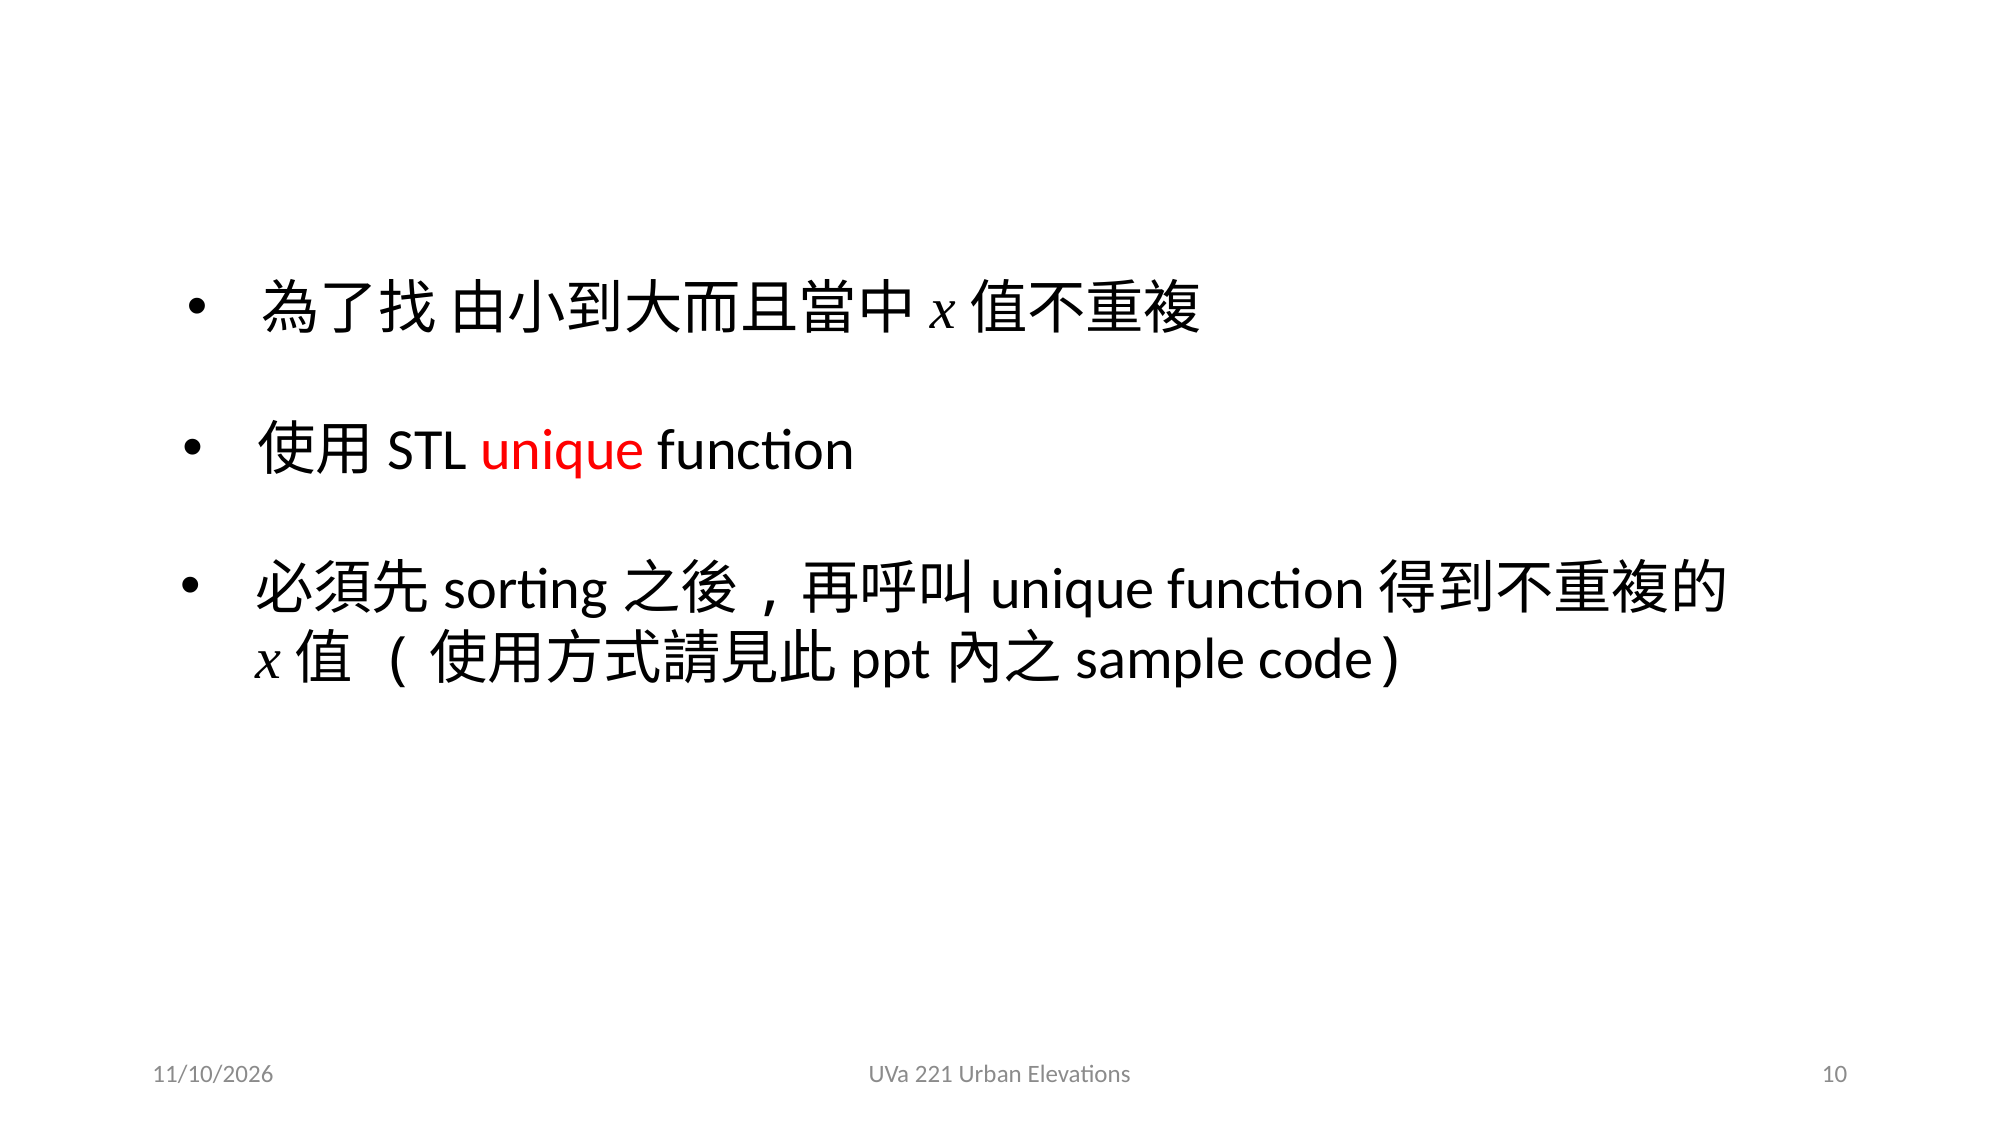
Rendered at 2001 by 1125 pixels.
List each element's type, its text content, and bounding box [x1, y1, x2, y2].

text_box 必須先sorting之後,再呼叫unique function得到不重複的x值 (使用方式請見此ppt內之sample code) [165, 542, 1749, 698]
text_box 使用STL unique function [167, 403, 902, 489]
slide_number 10 [1412, 1042, 1863, 1103]
footer UVa 221 Urban Elevations [662, 1042, 1338, 1103]
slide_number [137, 1042, 588, 1103]
